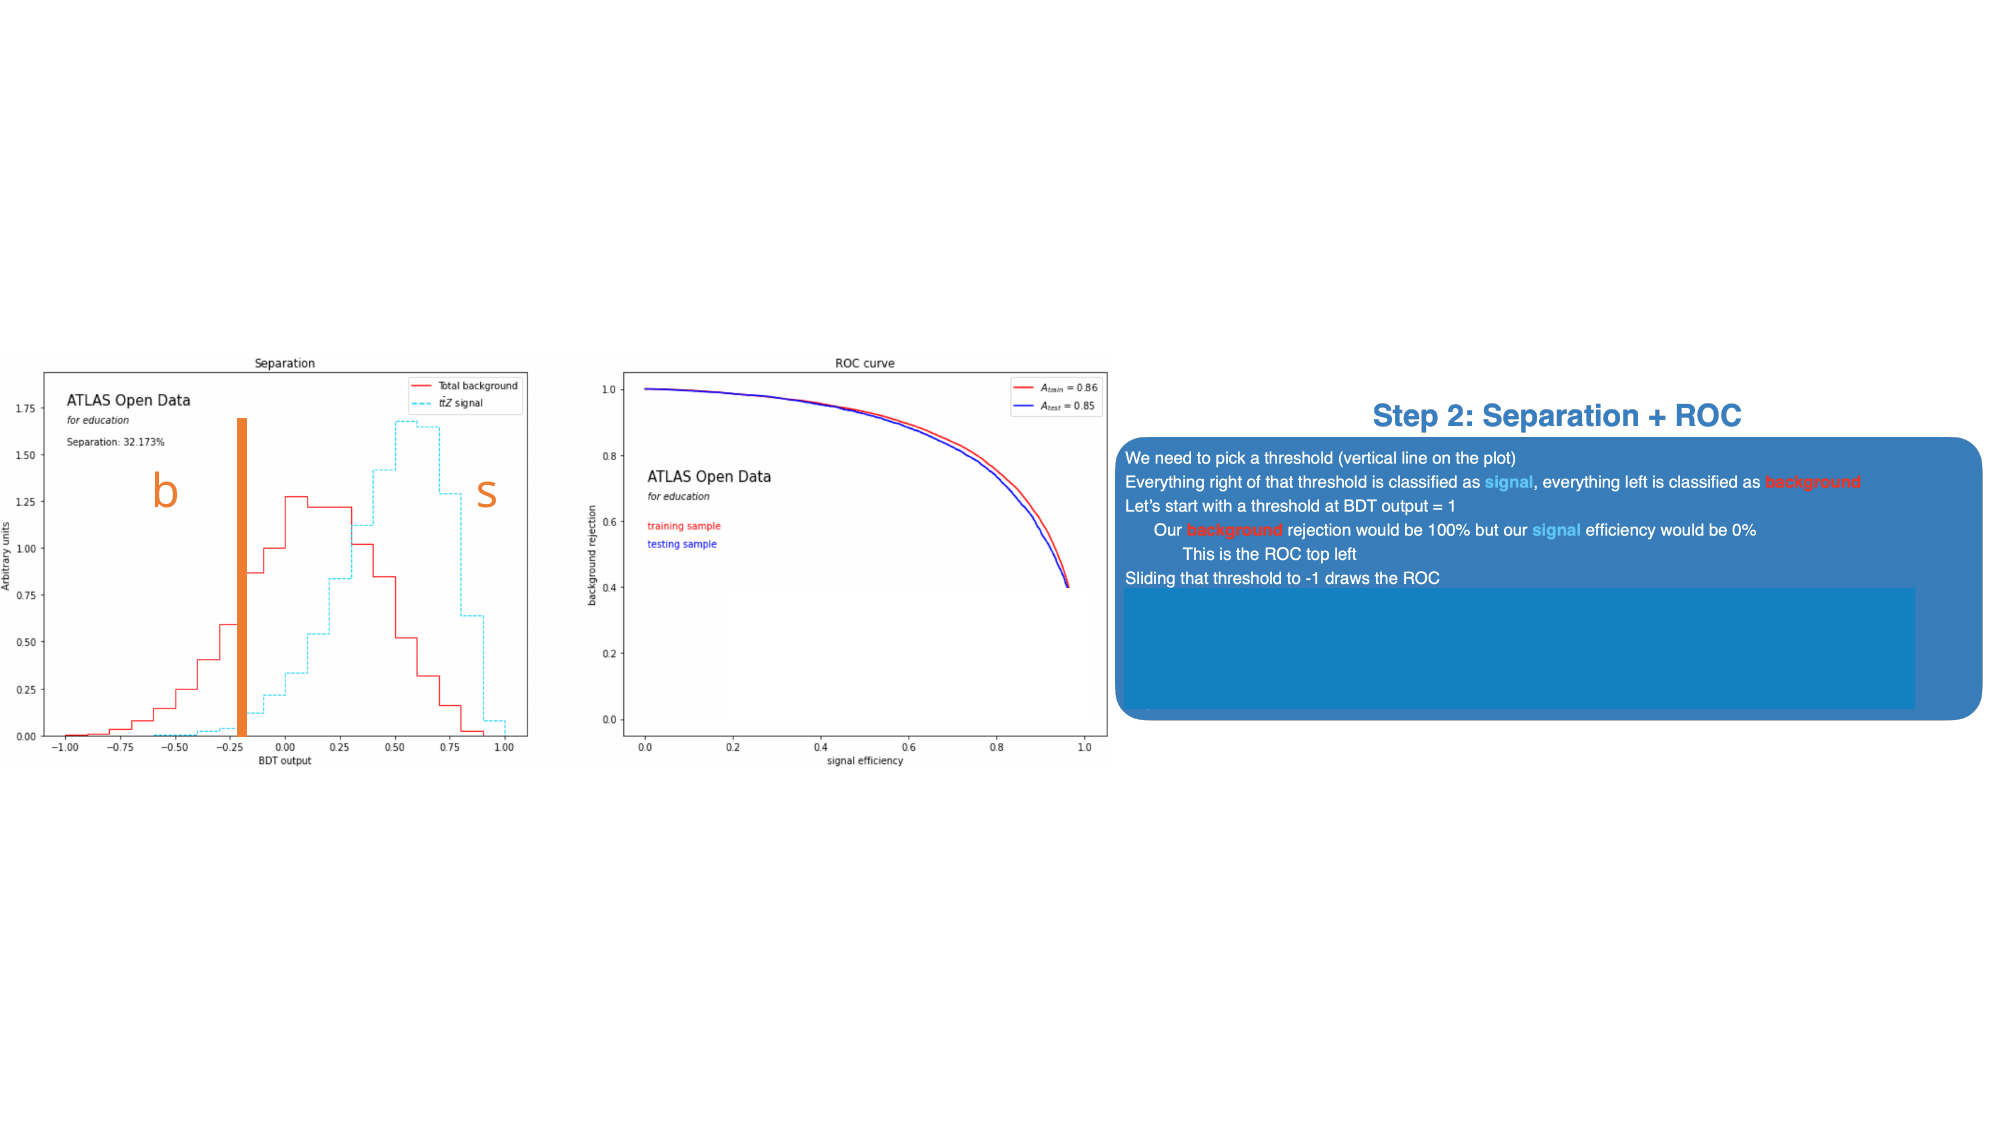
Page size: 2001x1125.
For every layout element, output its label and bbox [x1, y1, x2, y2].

text_box [0, 357, 2000, 768]
